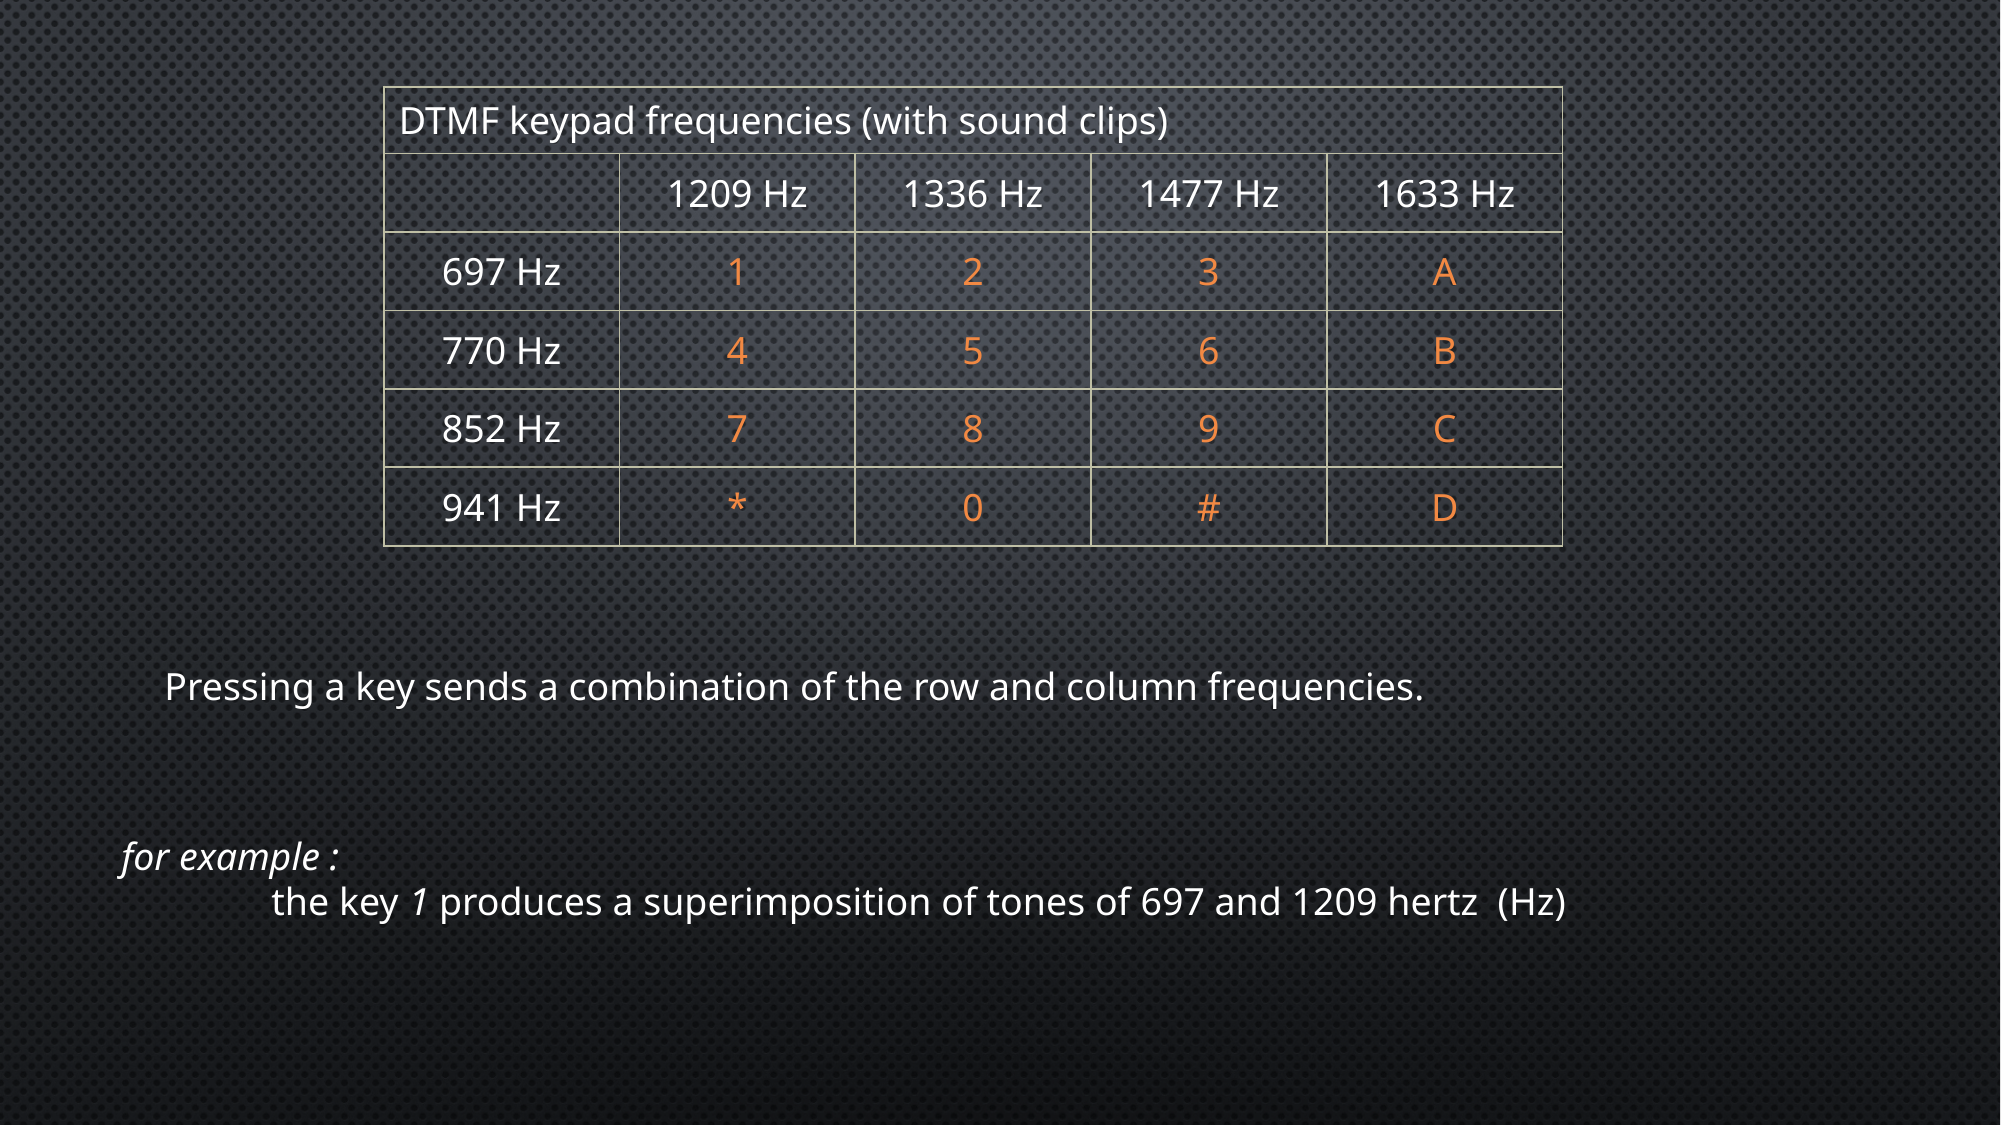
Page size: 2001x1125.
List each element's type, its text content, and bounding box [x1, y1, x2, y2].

table_cell 770 Hz [385, 311, 619, 388]
table_cell C [1328, 390, 1562, 466]
table_cell # [1092, 468, 1326, 545]
table_cell 1633 Hz [1328, 154, 1562, 231]
table_cell 5 [856, 311, 1090, 388]
table_cell [385, 154, 619, 231]
table_cell 4 [620, 311, 854, 388]
table_cell A [1328, 233, 1562, 310]
table_cell 9 [1092, 390, 1326, 466]
table_cell 7 [620, 390, 854, 466]
text_box for example : the key 1 produces a superimposition of tones of 697 and 1209 hertz (Hz) [106, 826, 1582, 976]
table_cell 3 [1092, 233, 1326, 310]
table_cell 697 Hz [385, 233, 619, 310]
table_cell 1209 Hz [620, 154, 854, 231]
table_cell 2 [856, 233, 1090, 310]
table_cell 8 [856, 390, 1090, 466]
table_cell 0 [856, 468, 1090, 545]
table_cell 1477 Hz [1092, 154, 1326, 231]
table_cell B [1328, 311, 1562, 388]
table_cell * [620, 468, 854, 545]
text_box Pressing a key sends a combination of the row and column frequencies. [149, 655, 1441, 716]
table_cell 941 Hz [385, 468, 619, 545]
table_cell 6 [1092, 311, 1326, 388]
table_cell 1 [620, 233, 854, 310]
table_header DTMF keypad frequencies (with sound clips) [385, 88, 1562, 153]
table_cell 1336 Hz [856, 154, 1090, 231]
table_cell D [1328, 468, 1562, 545]
table_cell 852 Hz [385, 390, 619, 466]
